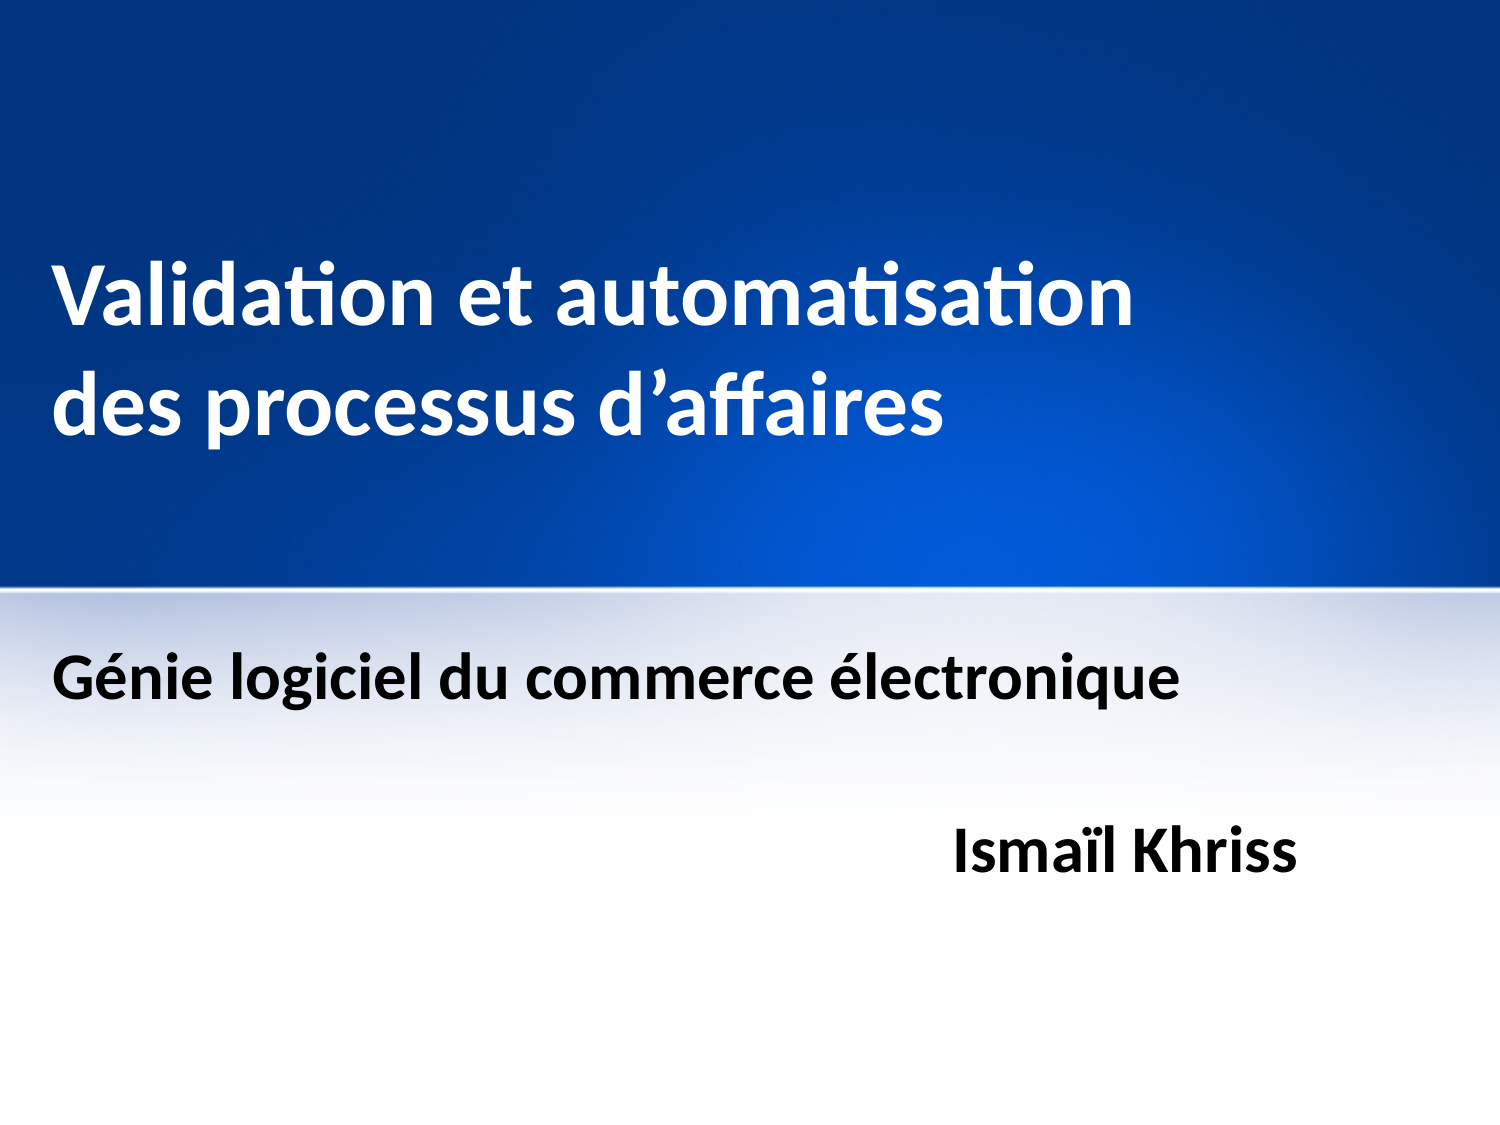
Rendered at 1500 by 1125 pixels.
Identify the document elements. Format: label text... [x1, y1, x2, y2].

subtitle Génie logiciel du commerce électronique Ismaïl Khriss [37, 624, 1388, 975]
picture [0, 0, 1500, 1125]
title Validation et automatisation des processus d’affaires [36, 125, 1300, 563]
